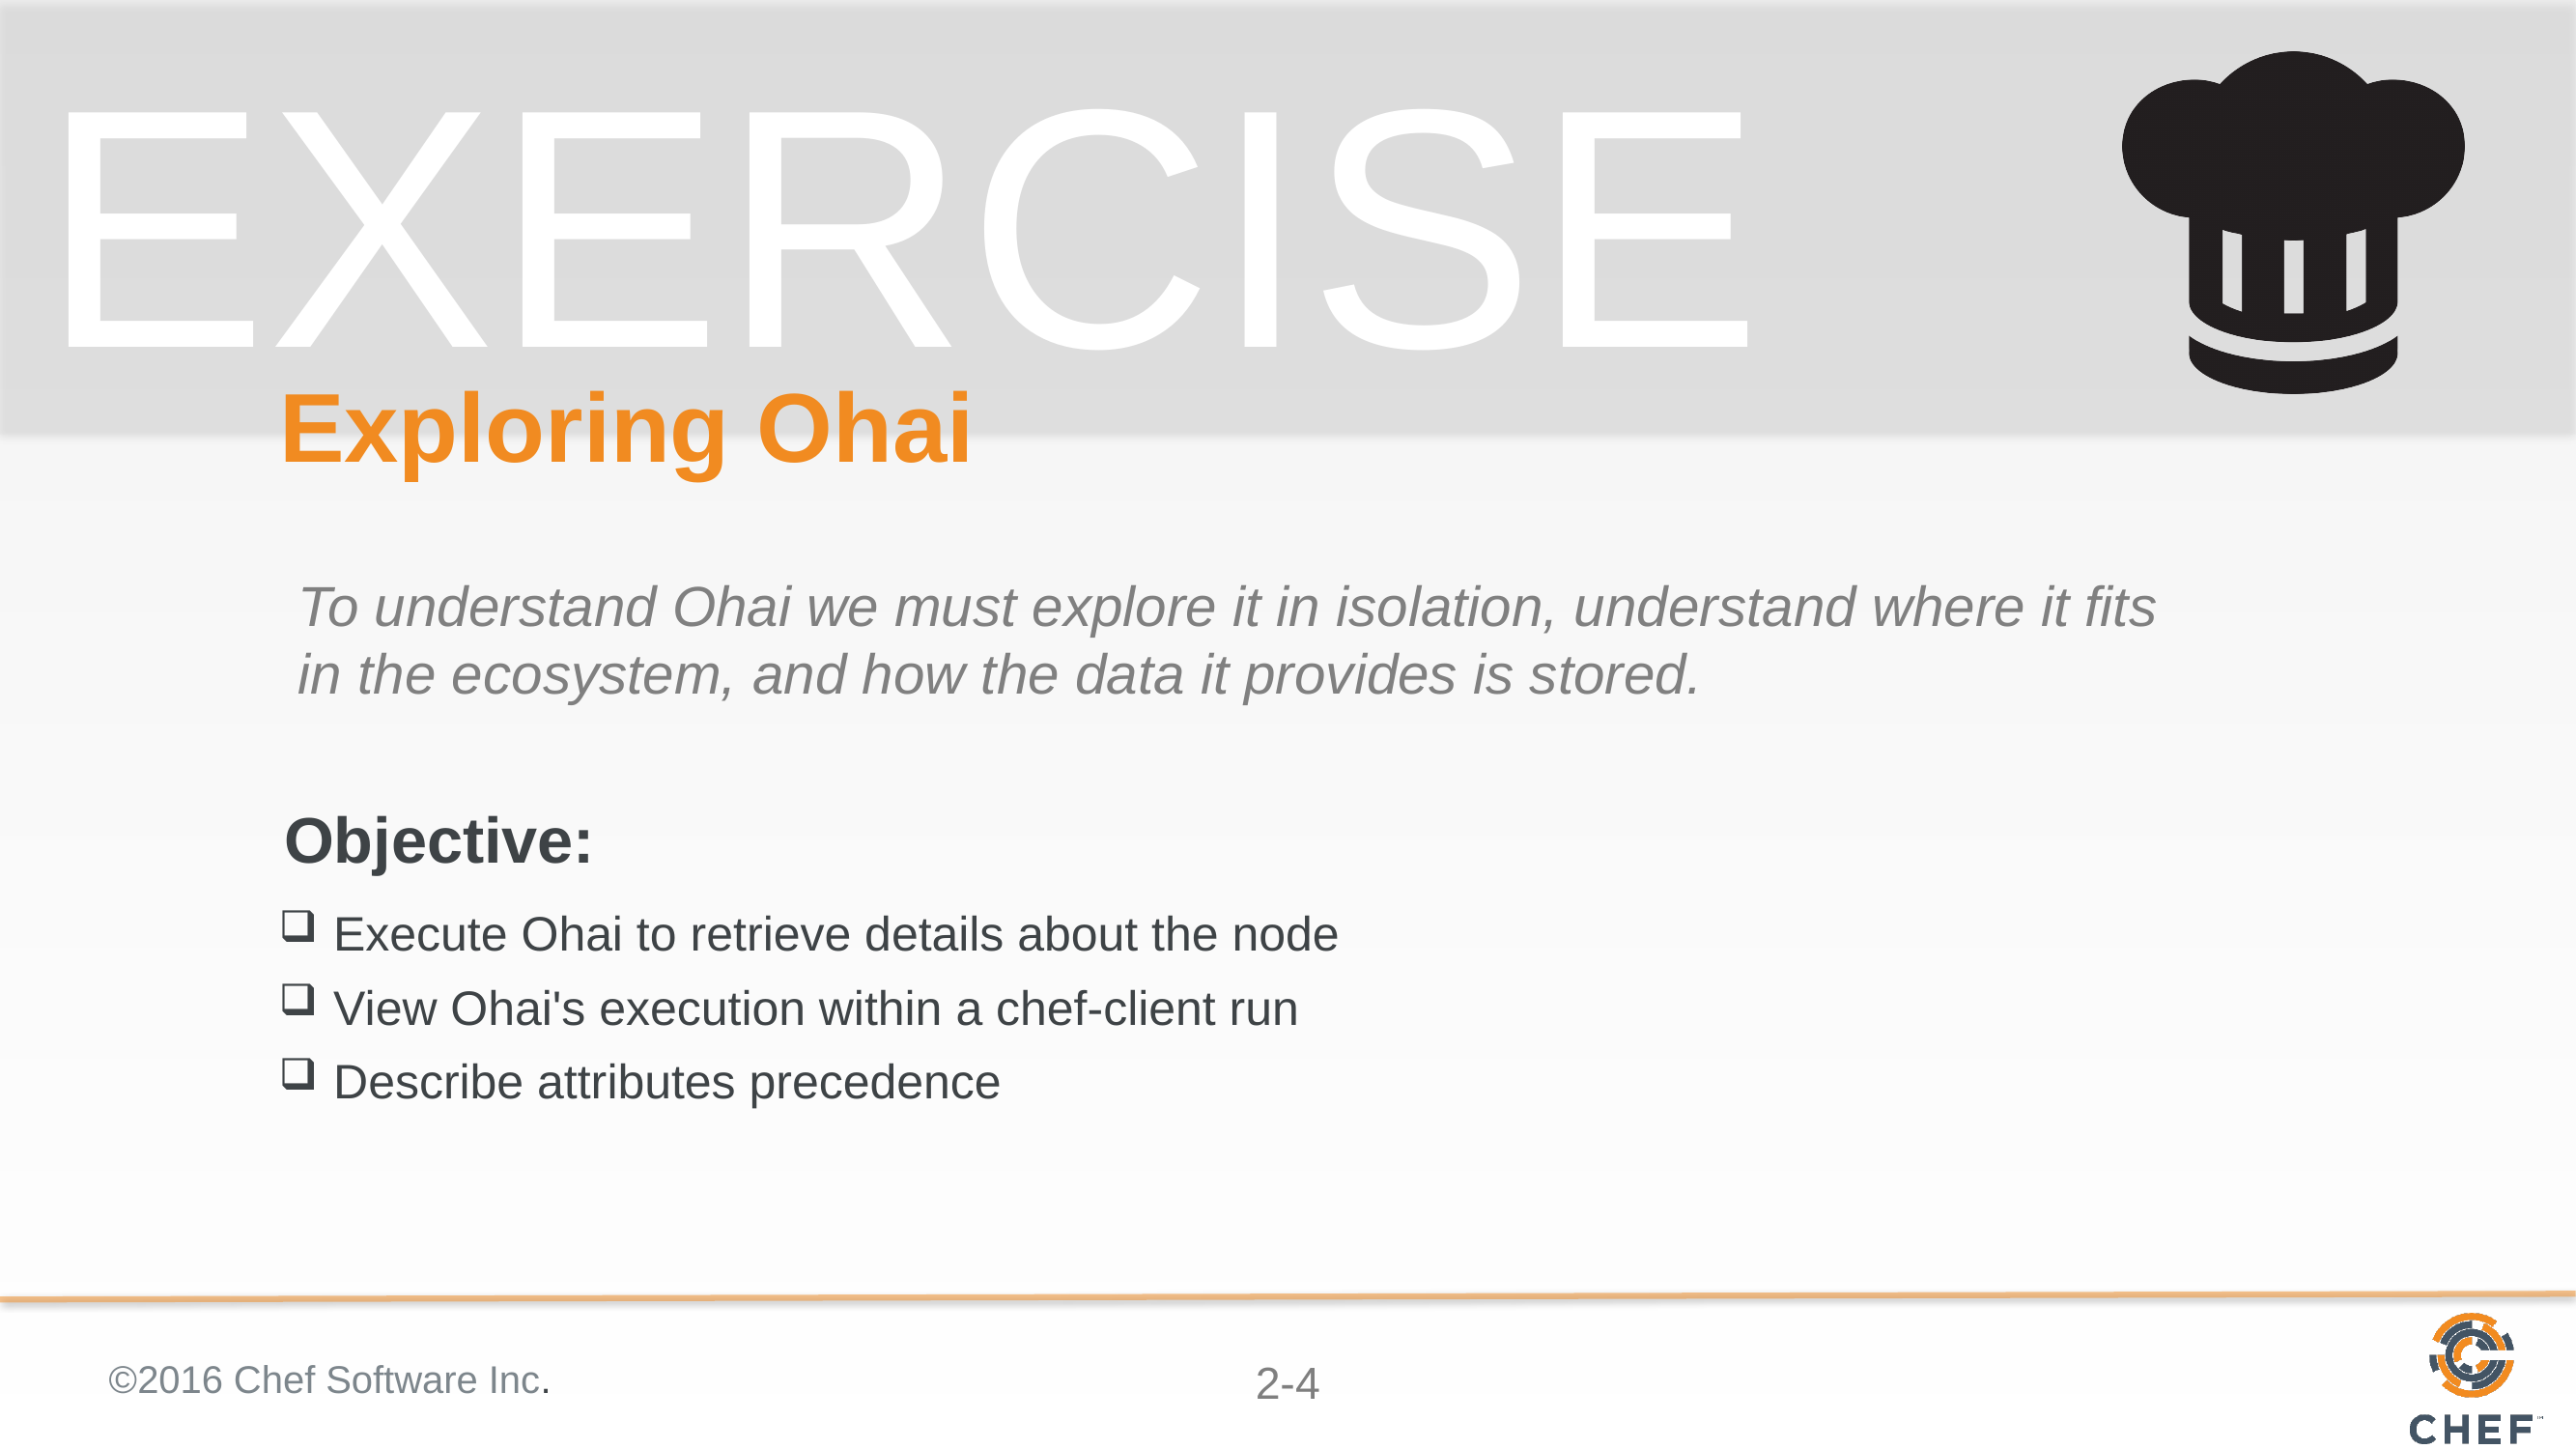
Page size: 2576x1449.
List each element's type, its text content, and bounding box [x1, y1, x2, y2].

list Execute Ohai to retrieve details about the node View Ohai's execution within a chef-client run Describe attributes precedence [265, 895, 2217, 1284]
list To understand Ohai we must explore it in isolation, understand where it fits in the ecosystem, and how the data it provides is stored. [265, 516, 2217, 759]
picture [2122, 51, 2465, 399]
picture [2399, 1297, 2551, 1449]
title Exploring Ohai [265, 363, 2217, 498]
